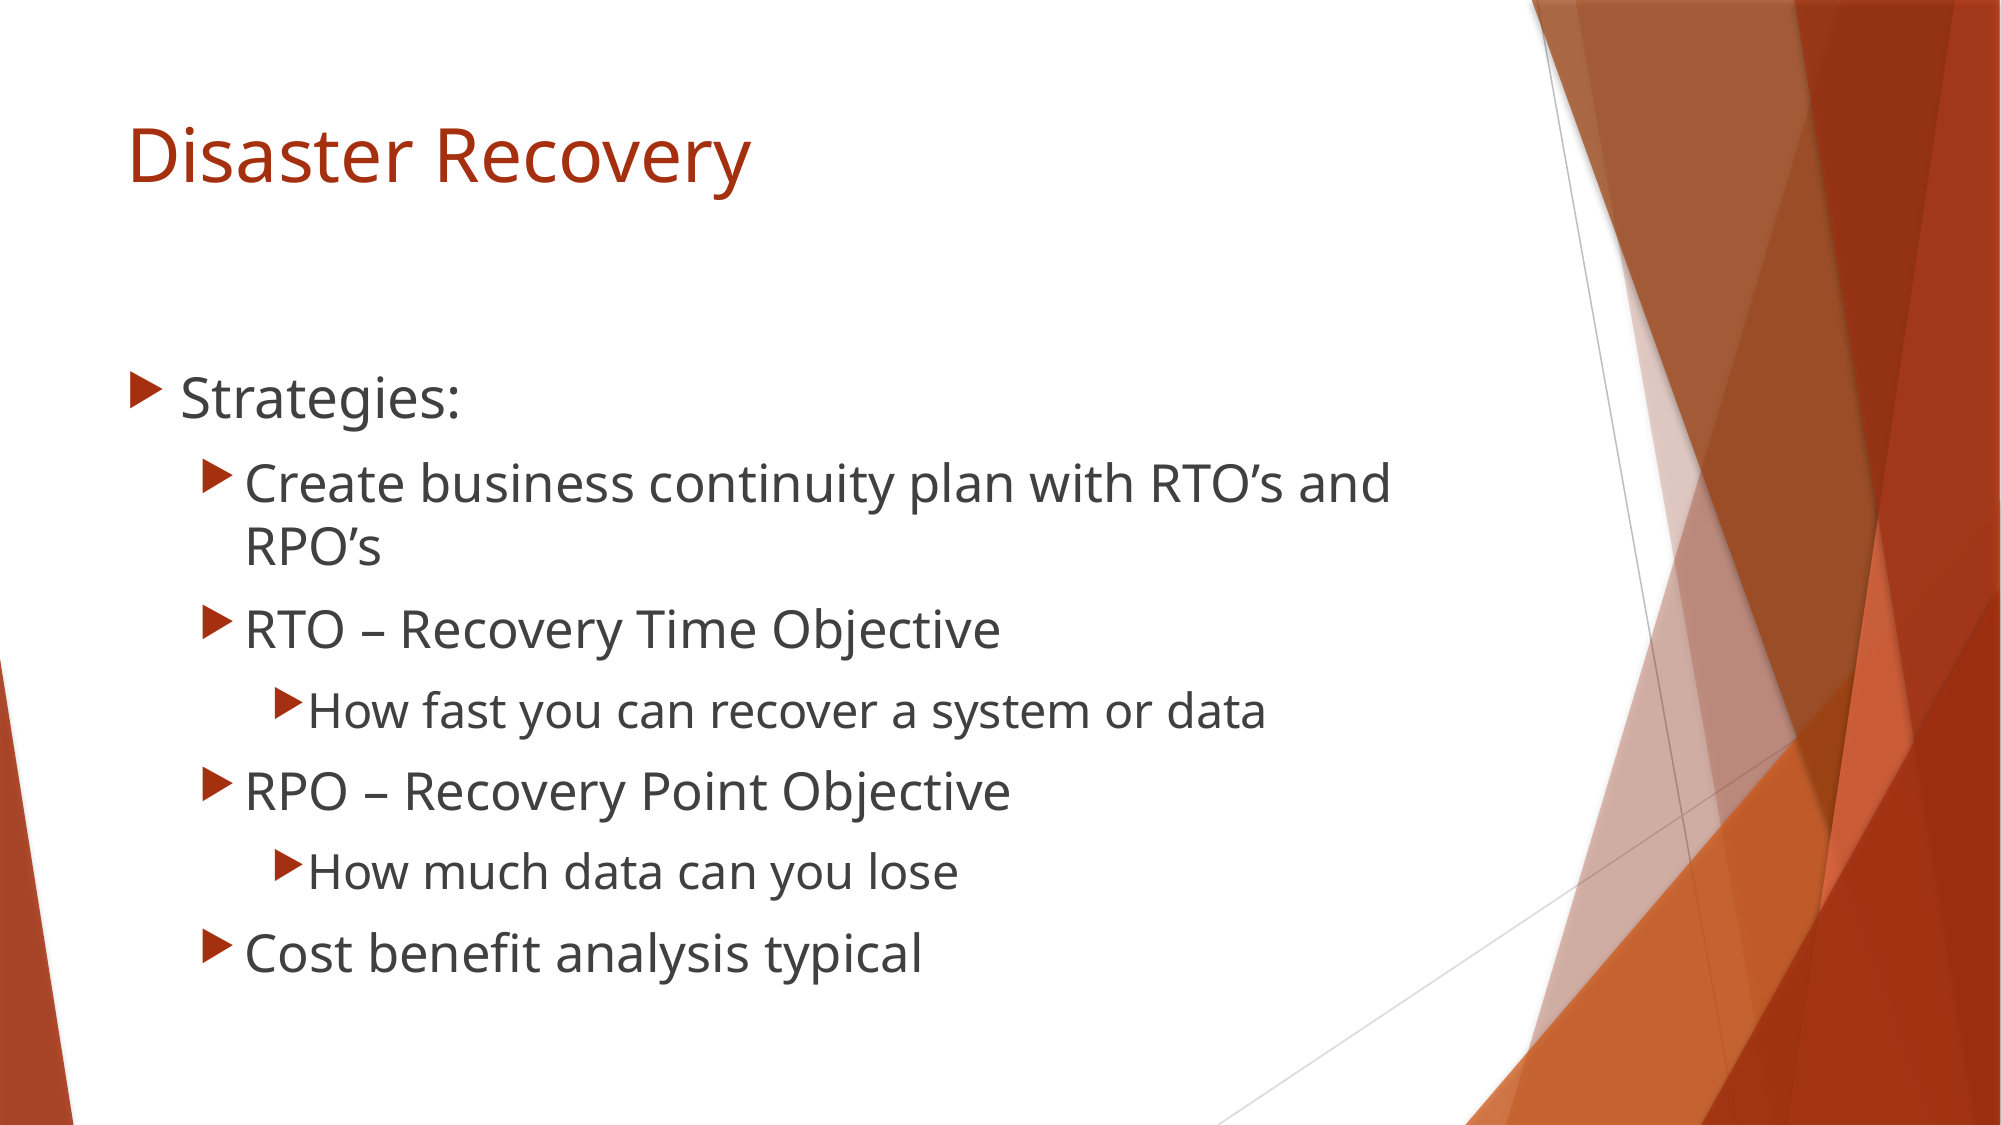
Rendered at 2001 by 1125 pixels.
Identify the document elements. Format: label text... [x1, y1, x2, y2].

list Strategies: Create business continuity plan with RTO’s and RPO’s RTO – Recovery Time Objective How fast you can recover a system or data RPO – Recovery Point Objective How much data can you lose Cost benefit analysis typical [111, 354, 1461, 992]
title Disaster Recovery [111, 99, 1522, 317]
